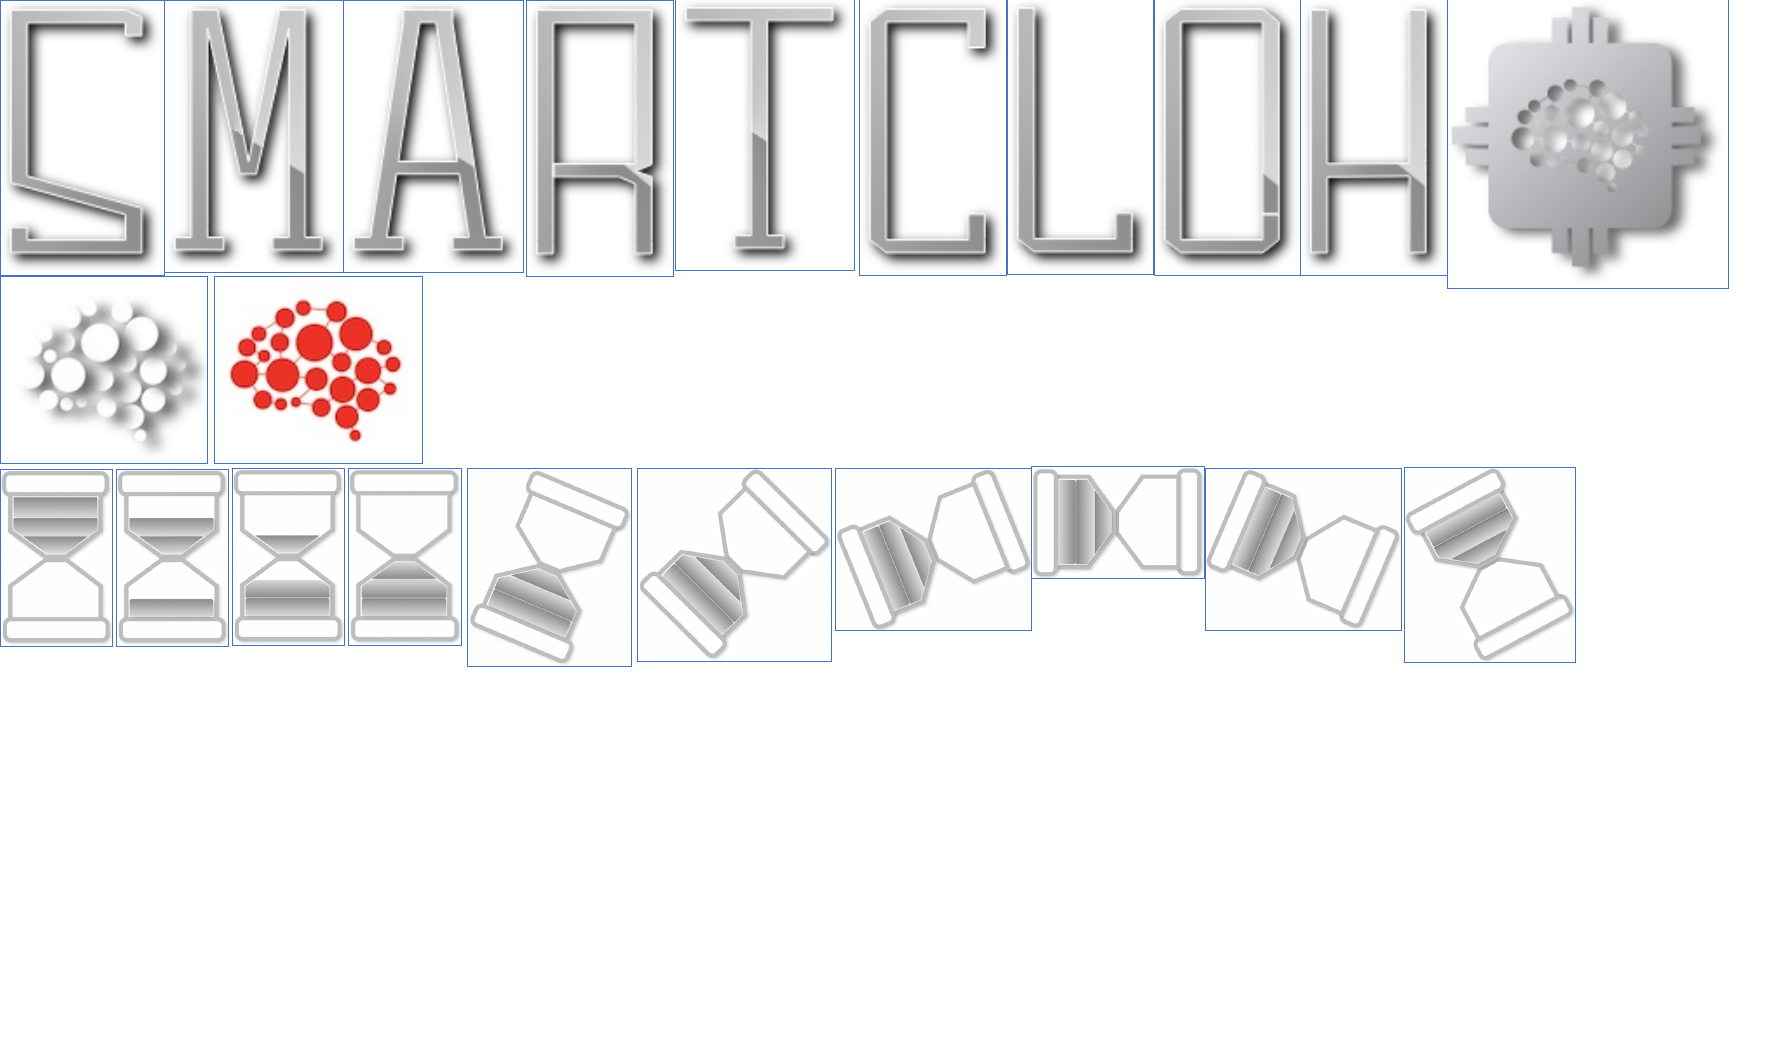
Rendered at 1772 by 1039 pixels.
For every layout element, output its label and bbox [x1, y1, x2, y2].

picture [348, 468, 462, 646]
picture [835, 466, 1402, 631]
picture [859, 0, 1729, 289]
picture [526, 0, 674, 277]
picture [116, 469, 229, 647]
picture [232, 468, 345, 646]
picture [0, 0, 524, 464]
picture [1404, 467, 1576, 663]
picture [637, 468, 832, 662]
picture [0, 469, 113, 647]
picture [675, 0, 855, 271]
picture [467, 468, 632, 667]
picture [214, 276, 423, 464]
